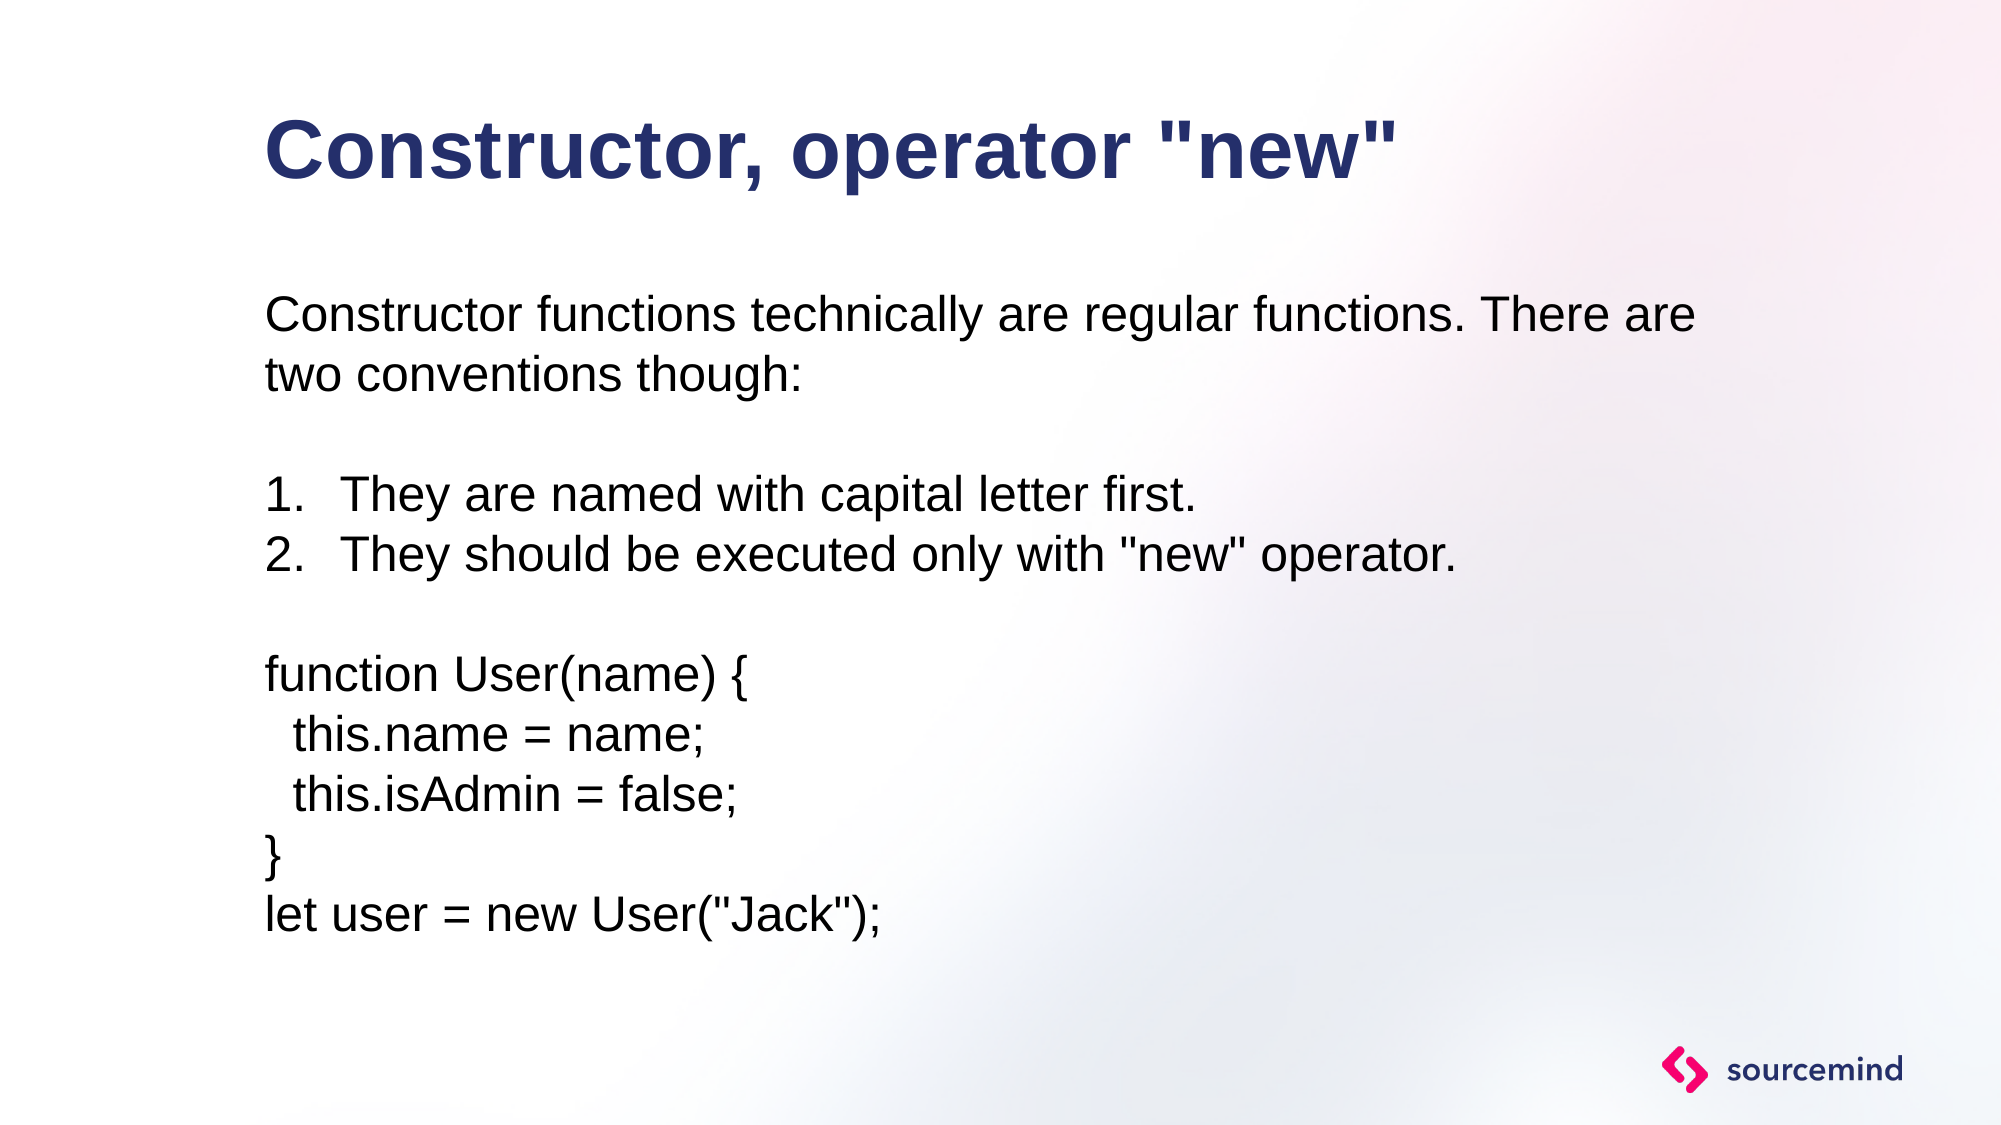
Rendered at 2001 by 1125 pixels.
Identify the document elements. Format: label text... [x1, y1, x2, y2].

picture [1661, 1045, 1902, 1094]
text_box Constructor functions technically are regular functions. There are two conventions though: They are named with capital letter first. They should be executed only with "new" operator. function User(name) { this.name = name; this.isAdmin = false; } let user = new User("Jack"); [249, 273, 1750, 949]
title Constructor, operator "new" [249, 87, 1750, 246]
